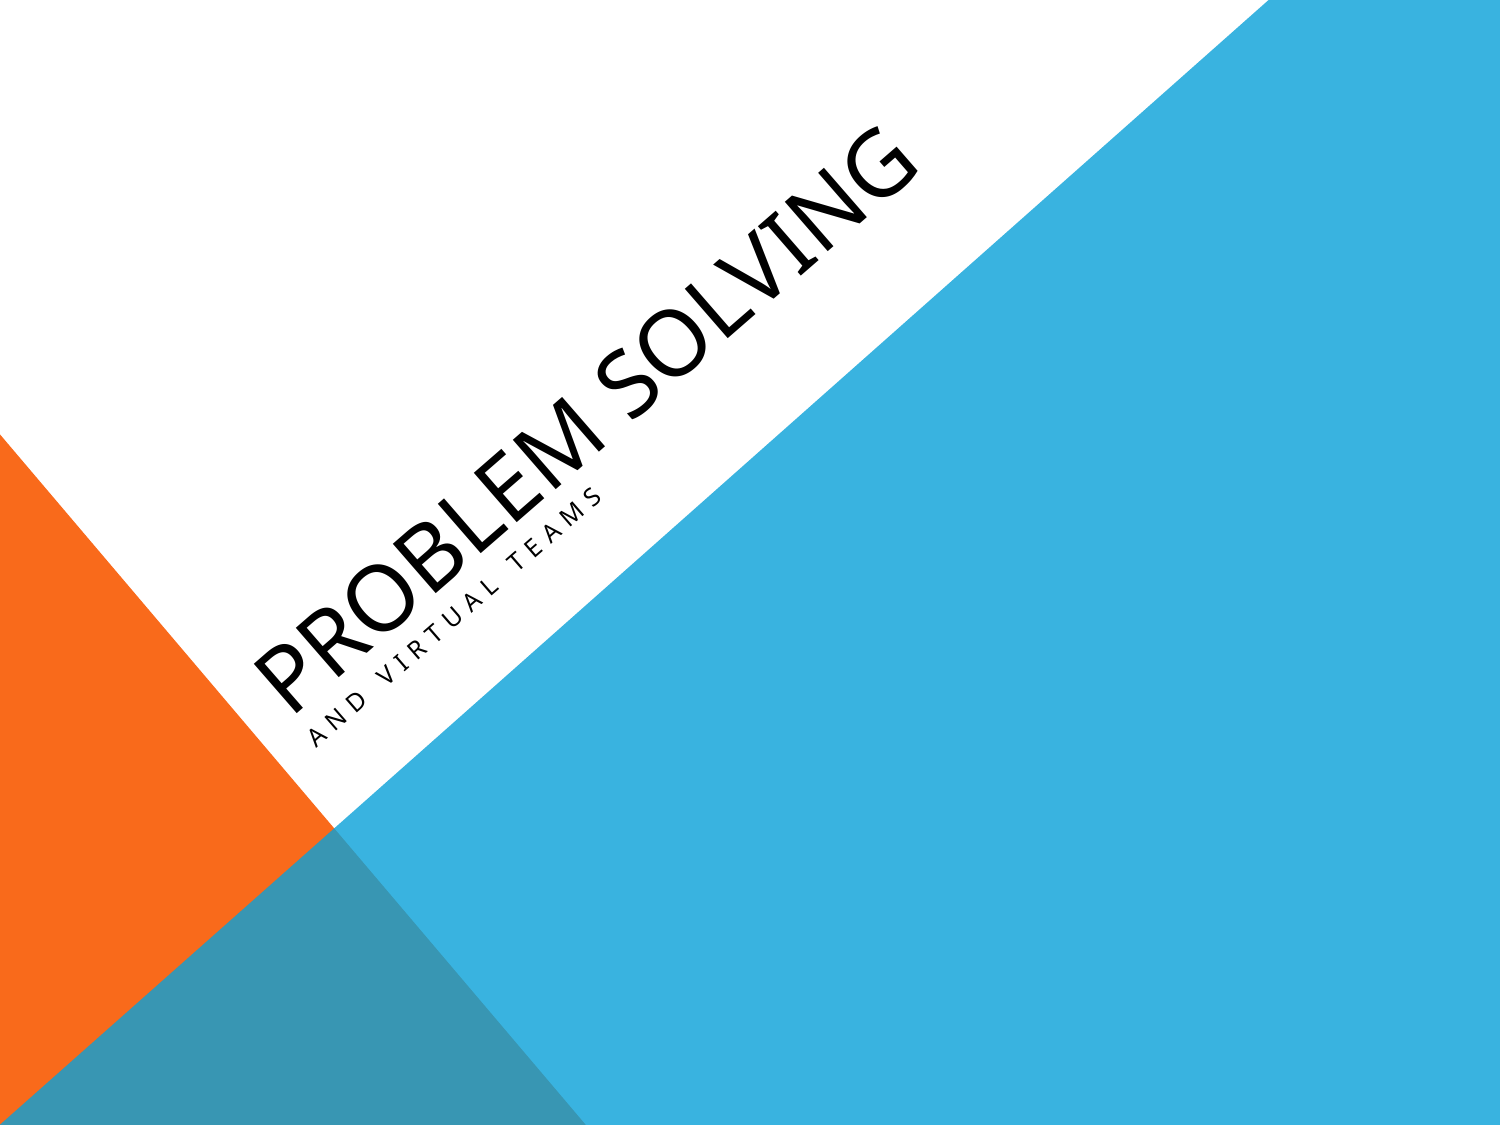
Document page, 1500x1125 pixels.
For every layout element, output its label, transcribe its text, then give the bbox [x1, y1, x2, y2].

subtitle and virtual teams [287, 37, 1130, 779]
title Problem solving [162, 0, 1107, 745]
